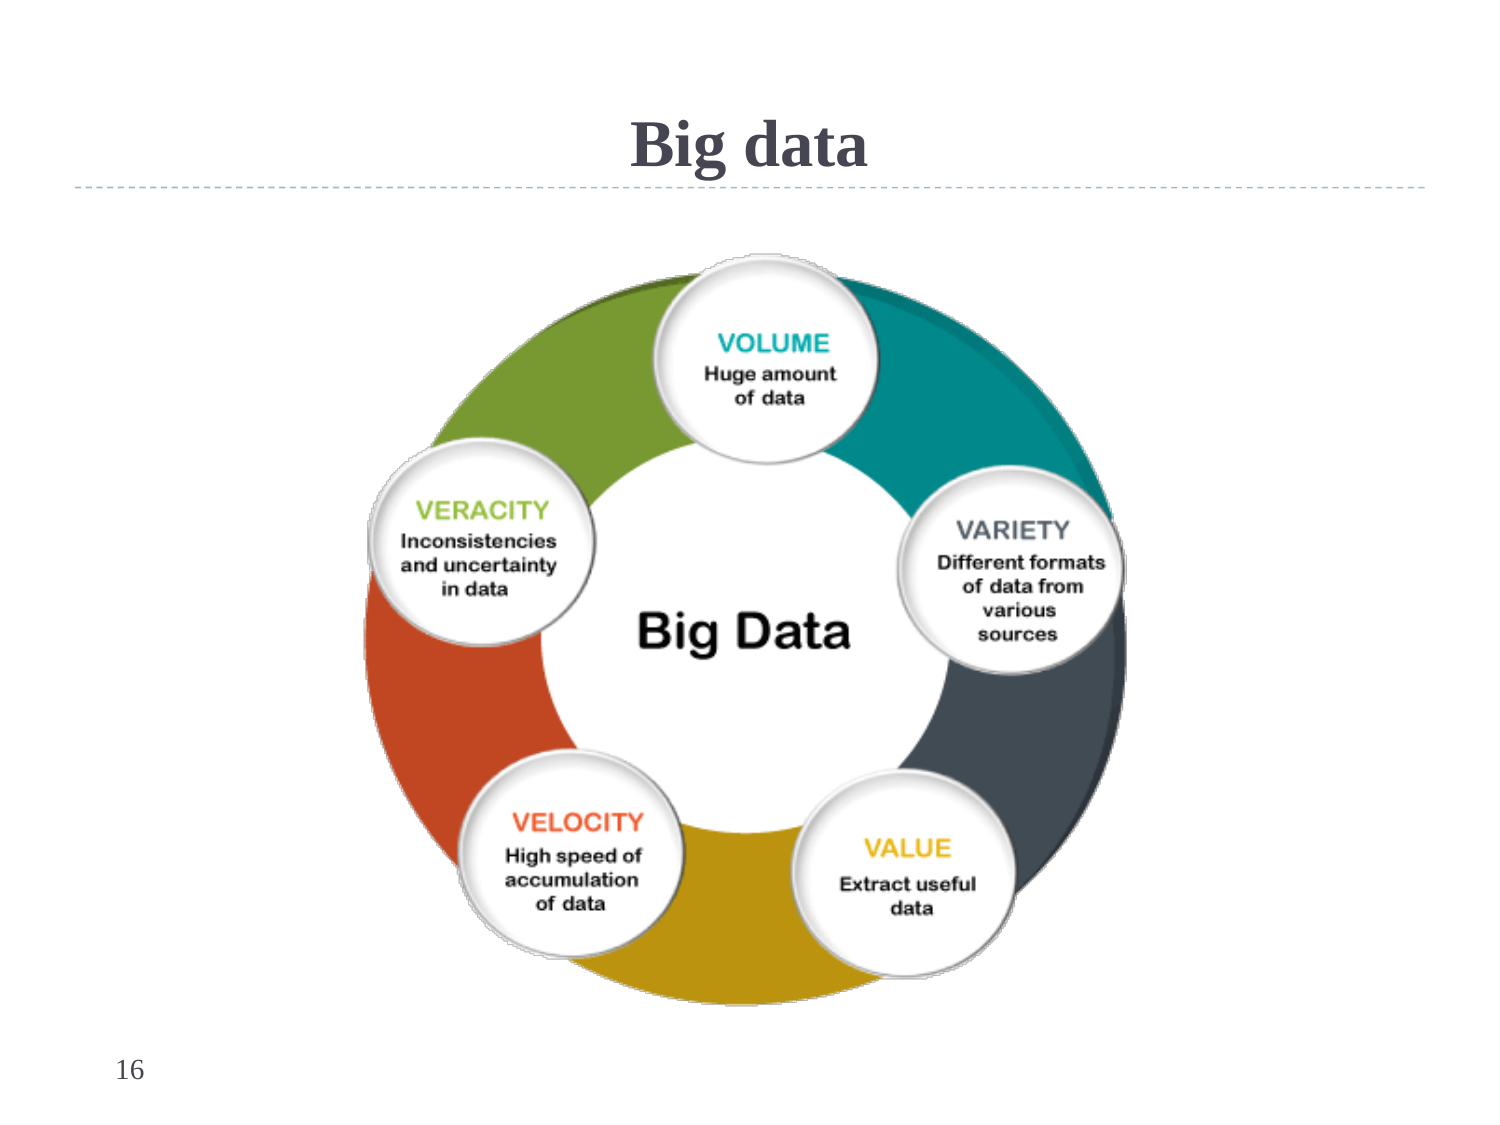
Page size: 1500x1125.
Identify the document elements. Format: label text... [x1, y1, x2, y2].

picture [274, 249, 1207, 1010]
slide_number 16 [100, 1042, 426, 1103]
title Big data [74, 24, 1426, 188]
